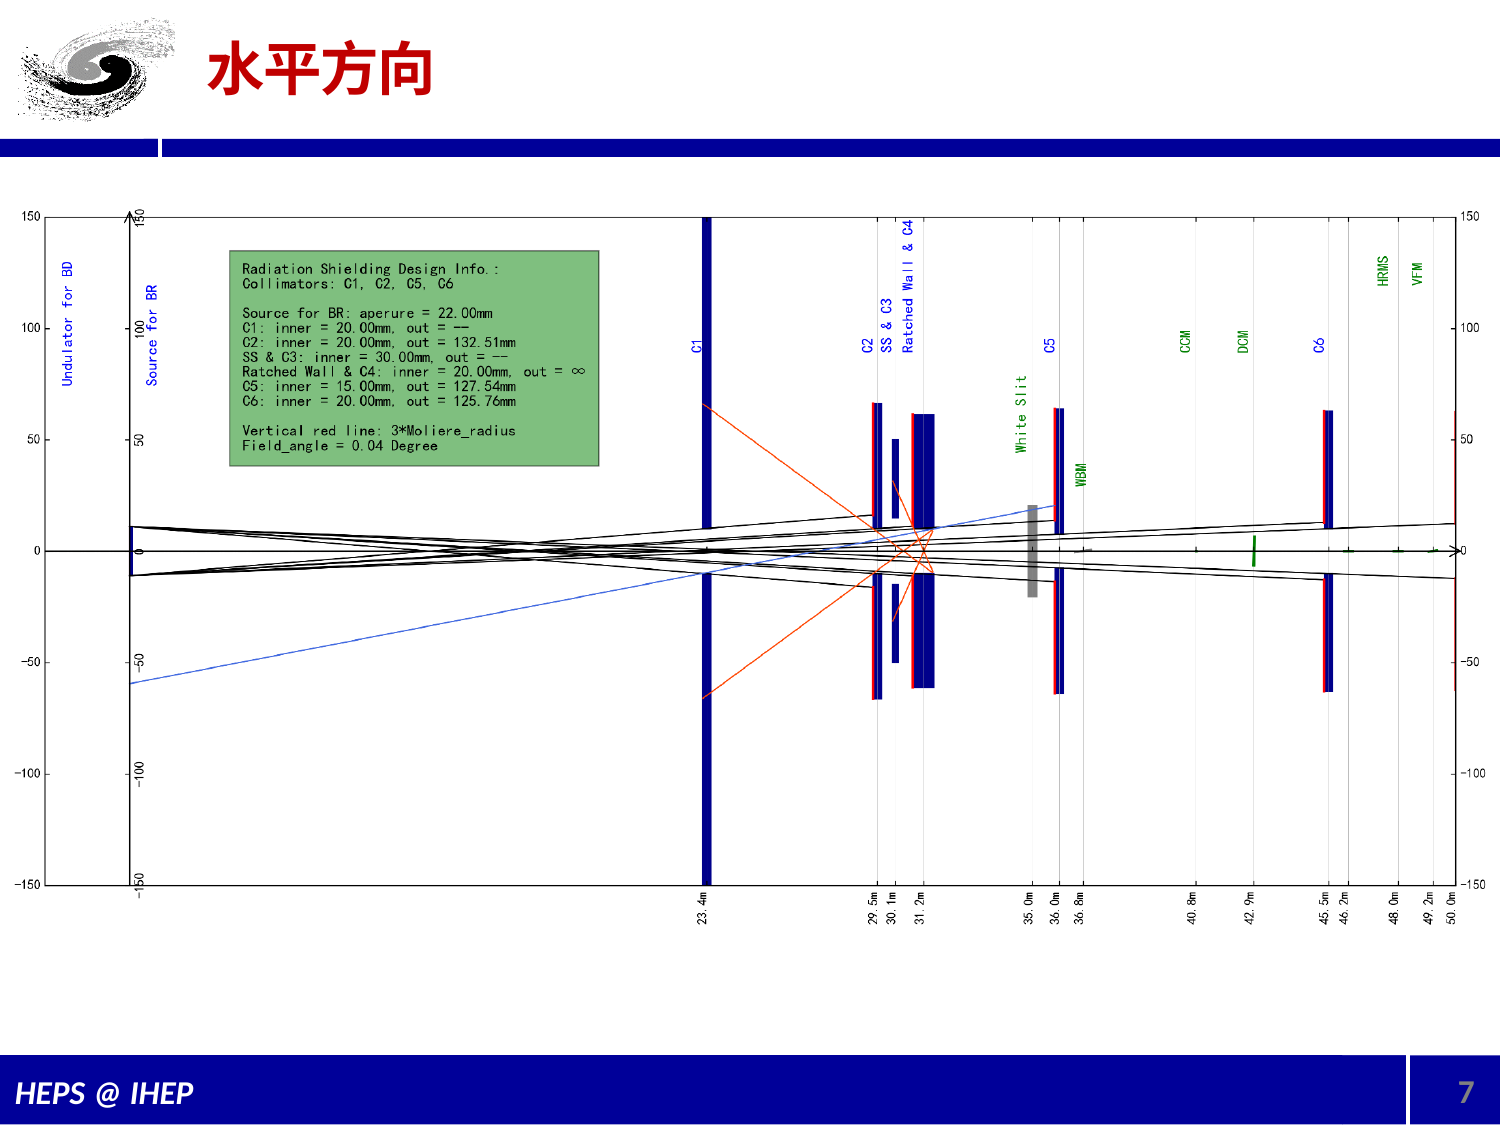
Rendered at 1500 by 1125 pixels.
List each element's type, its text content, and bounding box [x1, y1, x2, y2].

title 水平方向 [191, 17, 1486, 127]
picture [18, 17, 175, 122]
picture [0, 187, 1500, 938]
